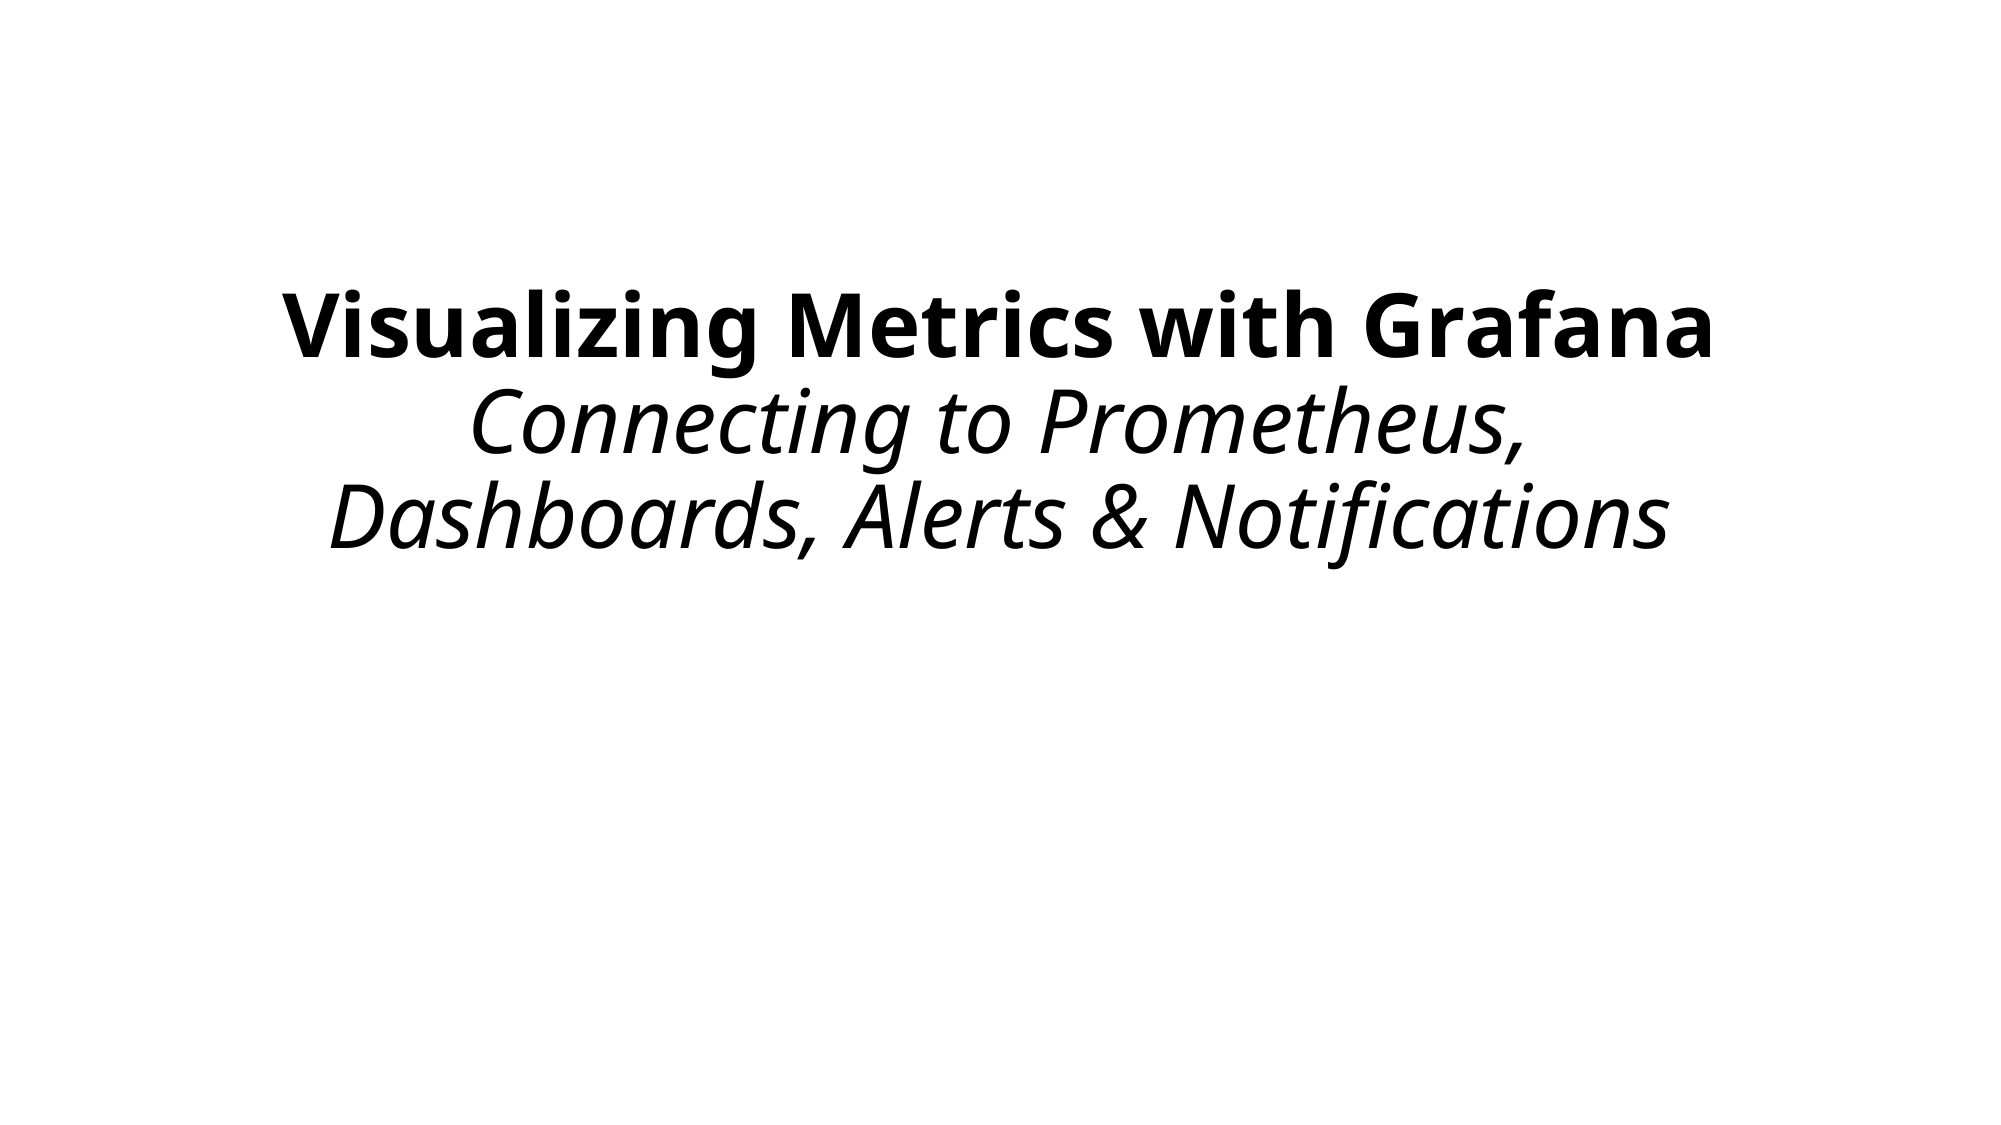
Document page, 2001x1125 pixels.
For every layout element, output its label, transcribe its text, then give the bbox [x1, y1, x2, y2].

title Visualizing Metrics with Grafana Connecting to Prometheus, Dashboards, Alerts & Notifications [249, 184, 1750, 576]
